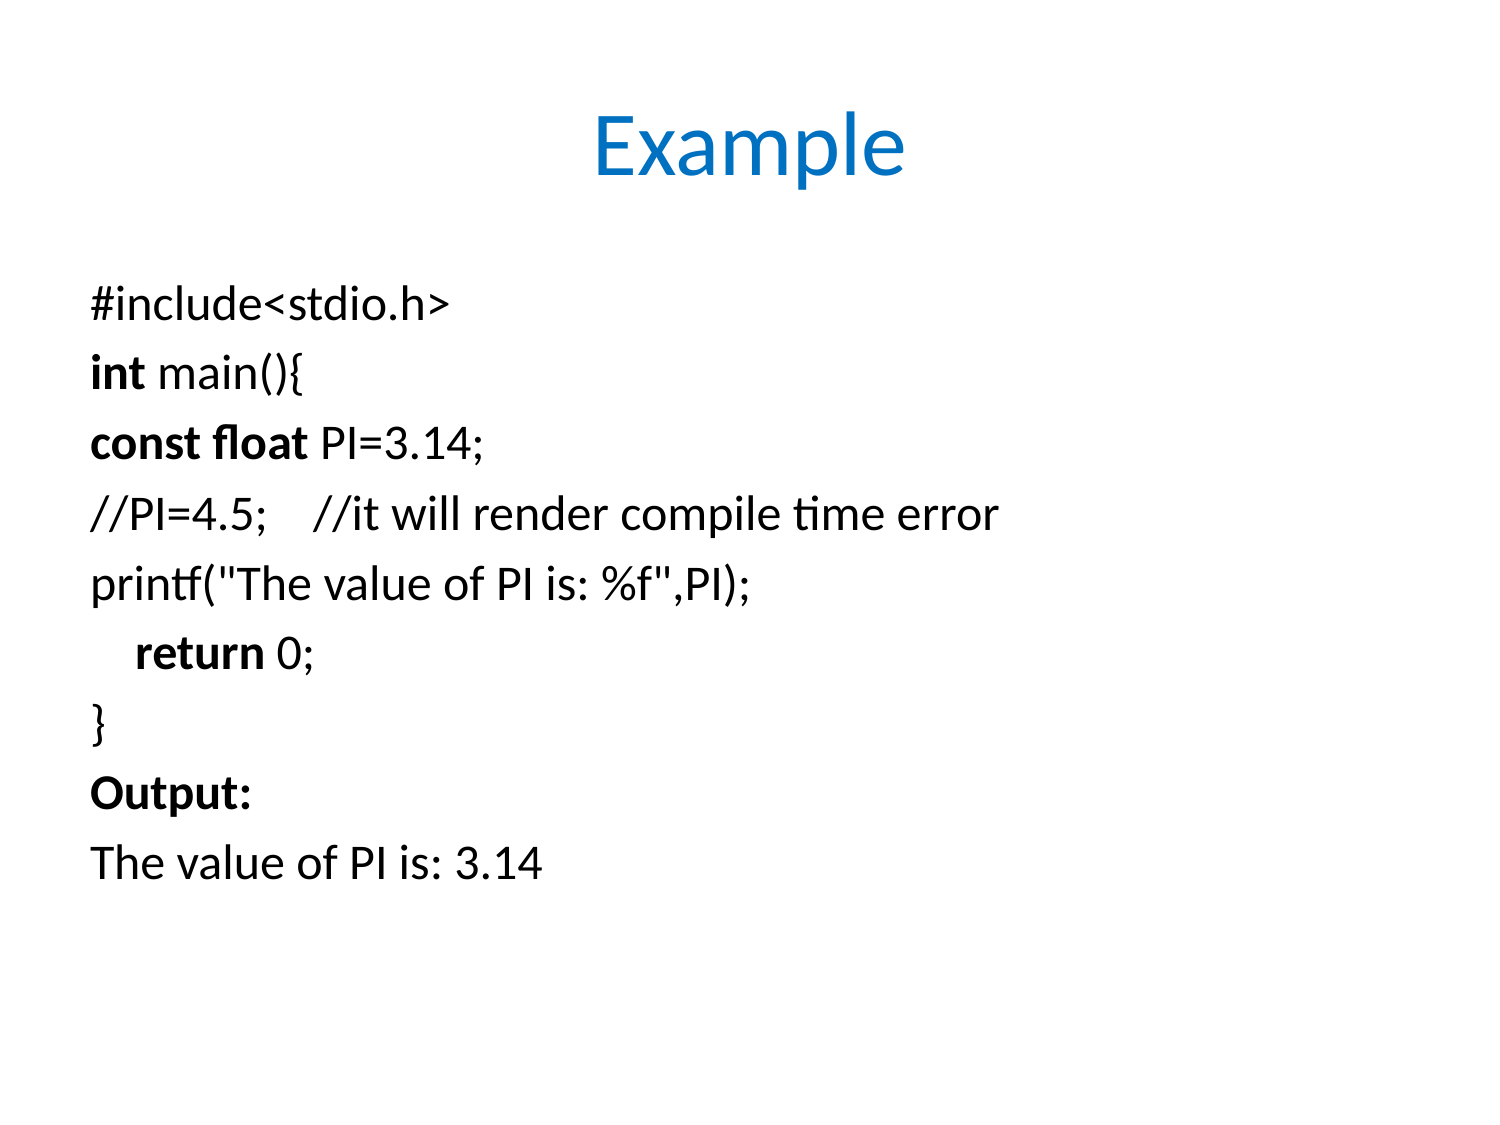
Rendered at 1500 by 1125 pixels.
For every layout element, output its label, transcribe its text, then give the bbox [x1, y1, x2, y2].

list #include<stdio.h> int main(){ const float PI=3.14; //PI=4.5; //it will render compile time error printf("The value of PI is: %f",PI); return 0; } Output: The value of PI is: 3.14 [75, 262, 1425, 1005]
title Example [75, 45, 1425, 233]
